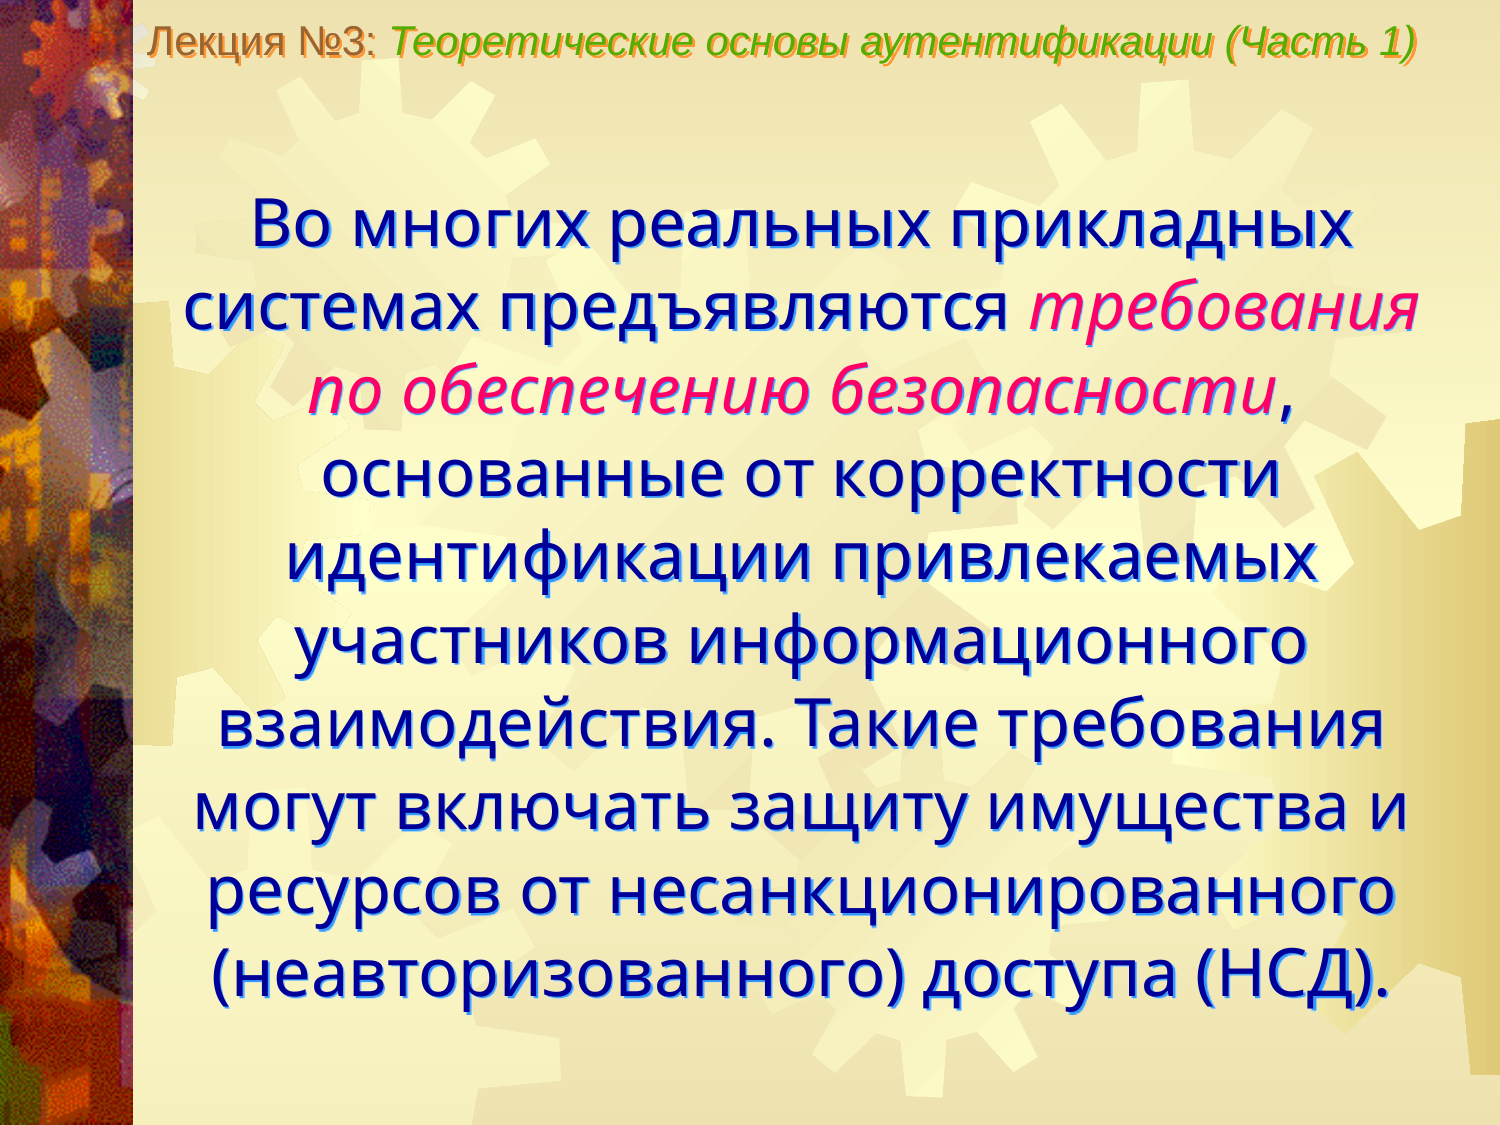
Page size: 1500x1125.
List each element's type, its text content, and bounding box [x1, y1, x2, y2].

picture [0, 0, 133, 1125]
text_box Лекция №3: Теоретические основы аутентификации (Часть 1) [123, 19, 1500, 65]
text_box Во многих реальных прикладных системах предъявляются требования по обеспечению безопасности, основанные от корректности идентификации привлекаемых участников информационного взаимодействия. Такие требования могут включать защиту имущества и ресурсов от несанкционированного (неавторизованного) доступа (НСД). [152, 176, 1452, 1010]
